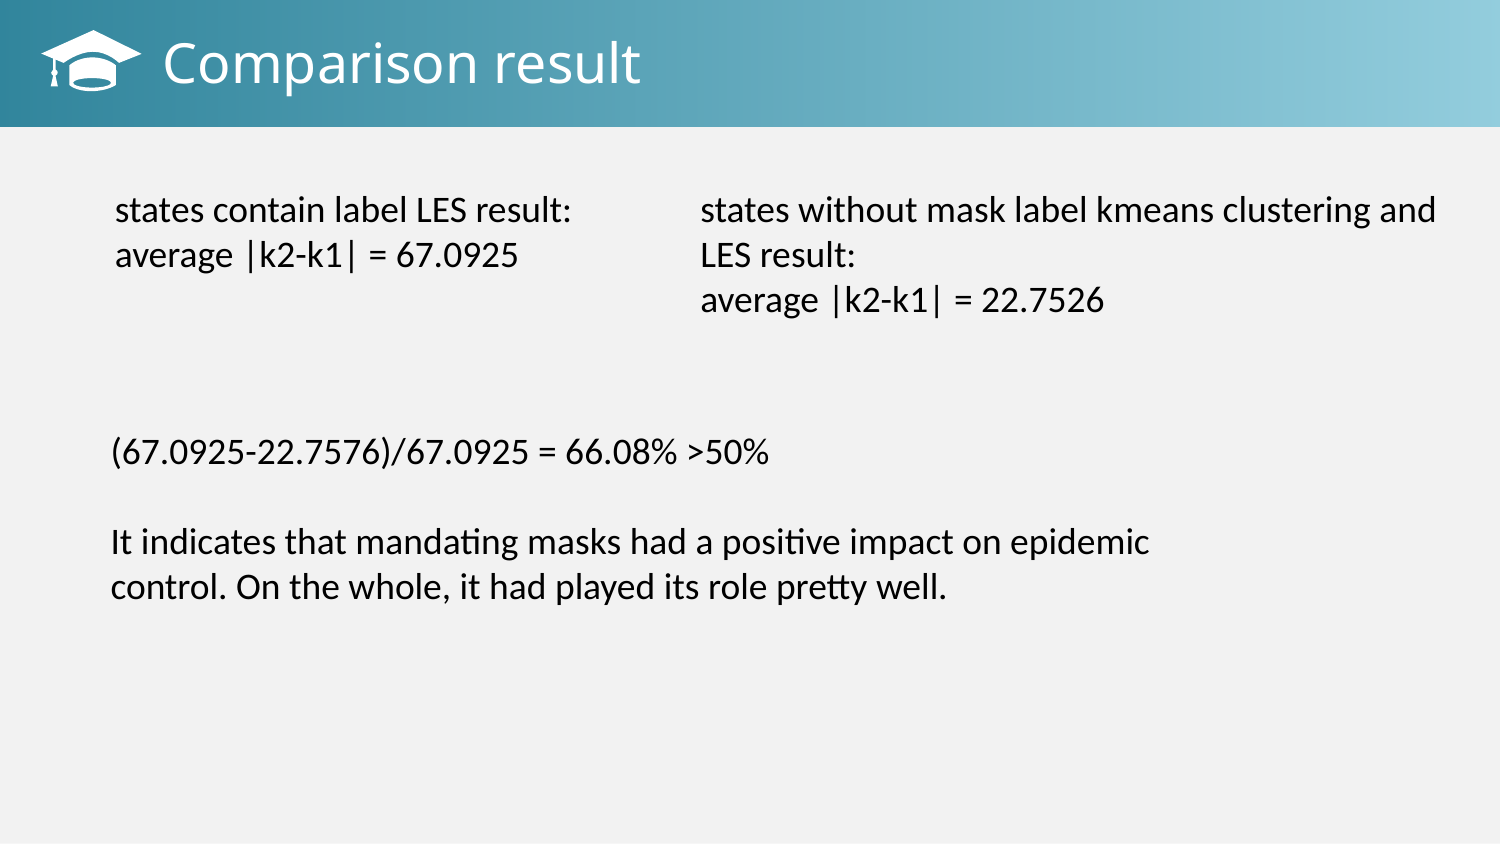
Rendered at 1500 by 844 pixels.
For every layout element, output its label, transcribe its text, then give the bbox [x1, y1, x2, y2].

text_box [69, 57, 116, 92]
text_box [0, 0, 1500, 129]
text_box [100, 154, 1353, 658]
text_box states without mask label kmeans clustering and LES result: average |k2-k1| = 22.7526 [685, 177, 1453, 373]
text_box (67.0925-22.7576)/67.0925 = 66.08% >50% It indicates that mandating masks had a positive impact on epidemic control. On the whole, it had played its role pretty well. [95, 419, 1175, 704]
text_box Comparison result [147, 20, 780, 102]
text_box [41, 30, 142, 87]
text_box states contain label LES result: average |k2-k1| = 67.0925 [100, 177, 588, 283]
